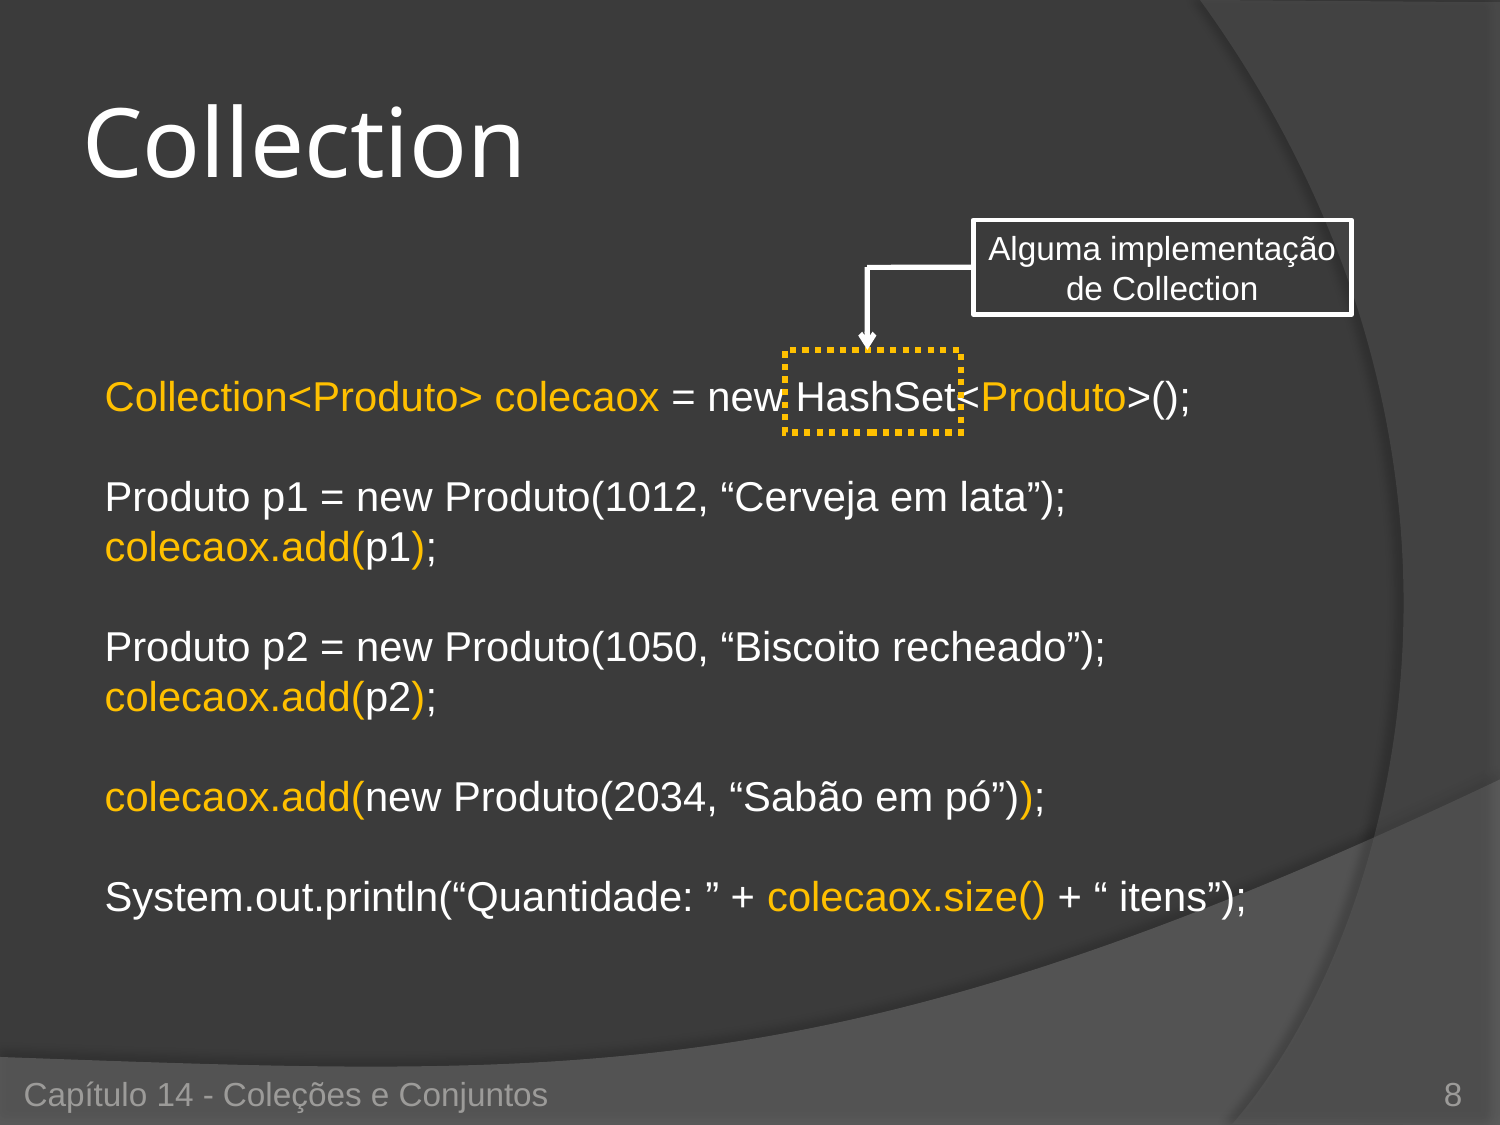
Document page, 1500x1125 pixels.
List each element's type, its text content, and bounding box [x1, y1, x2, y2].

slide_number 8 [1337, 1053, 1463, 1114]
footer Capítulo 14 - Coleções e Conjuntos [23, 1053, 961, 1114]
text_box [784, 219, 1352, 433]
list Collection<Produto> colecaox = new HashSet<Produto>(); Produto p1 = new Produto(1012, “Cerveja em lata”); colecaox.add(p1); Produto p2 = new Produto(1050, “Biscoito recheado”); colecaox.add(p2); colecaox.add(new Produto(2034, “Sabão em pó”)); System.out.println(“Quantidade: ” + colecaox.size() + “ itens”); [74, 262, 1301, 1006]
title Collection [74, 44, 1400, 233]
